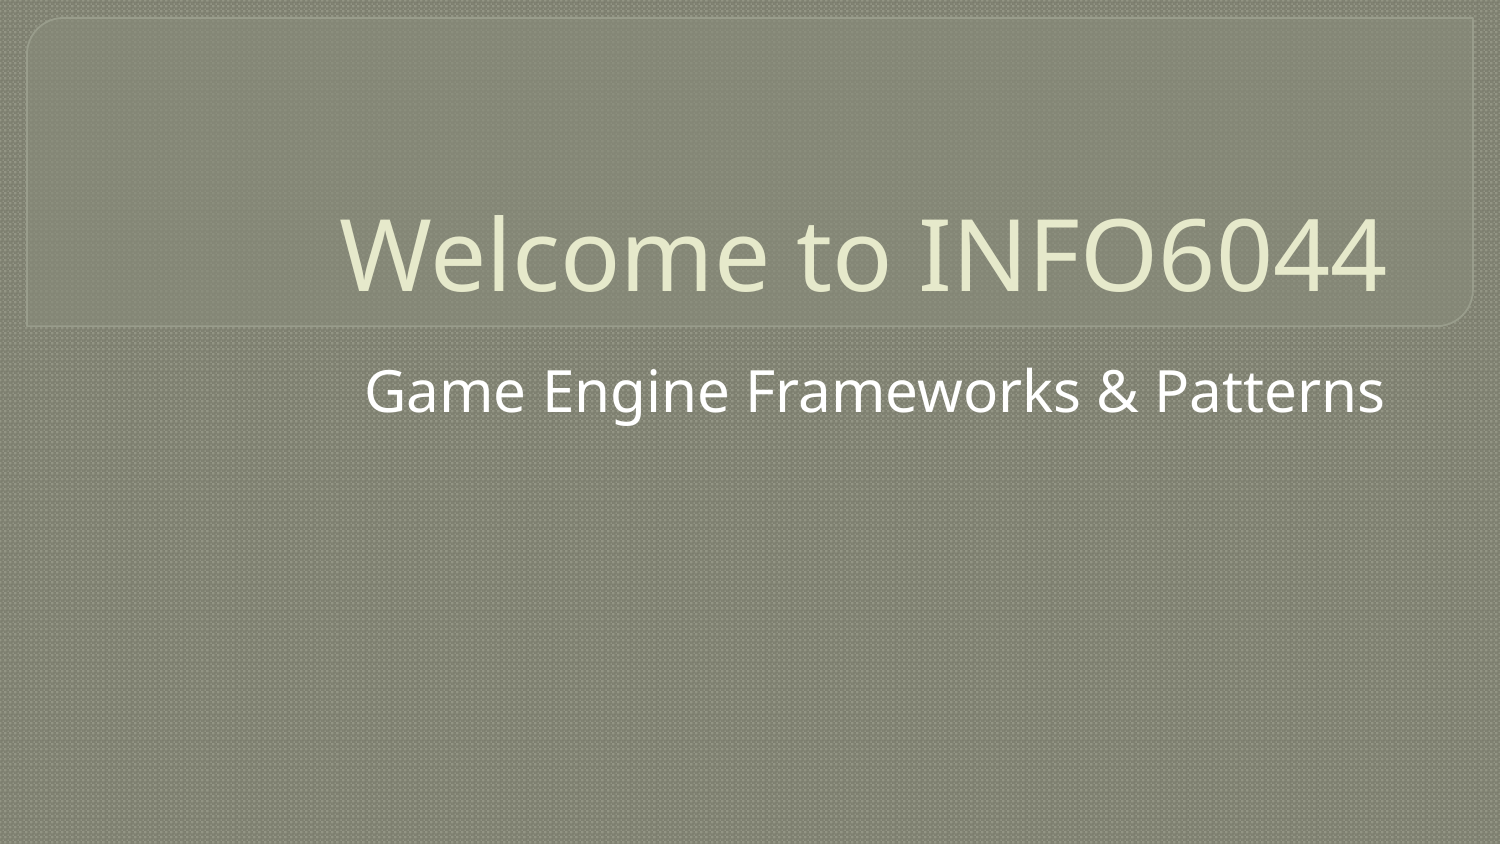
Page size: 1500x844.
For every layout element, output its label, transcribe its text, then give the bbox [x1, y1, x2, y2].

subtitle Game Engine Frameworks & Patterns [350, 346, 1427, 563]
title Welcome to INFO6044 [76, 46, 1427, 319]
